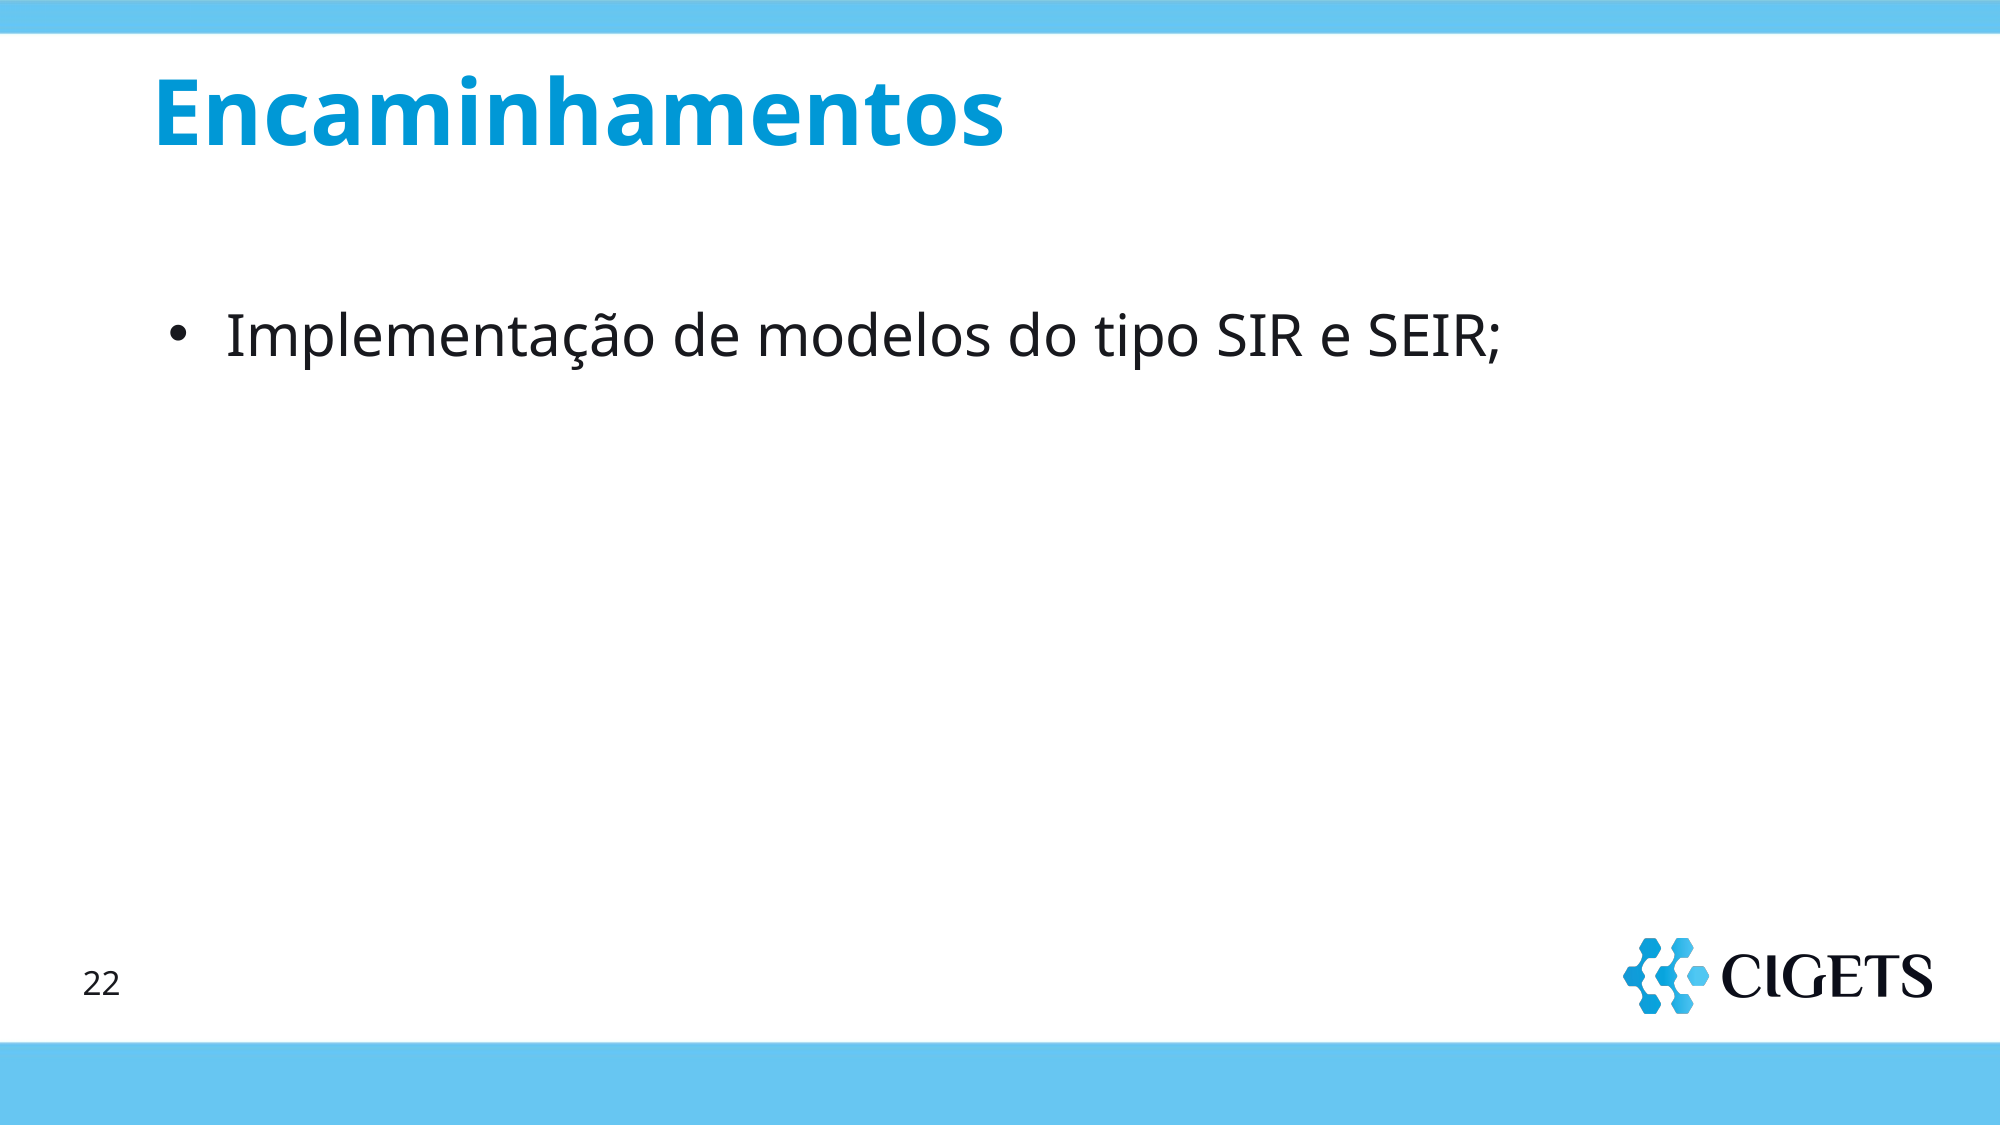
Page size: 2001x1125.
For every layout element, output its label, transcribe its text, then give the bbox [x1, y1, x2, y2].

picture [0, 0, 2000, 1125]
title Encaminhamentos [149, 51, 1062, 242]
slide_number ‹#› [76, 961, 131, 1125]
text_box Implementação de modelos do tipo SIR e SEIR; [166, 295, 1589, 368]
